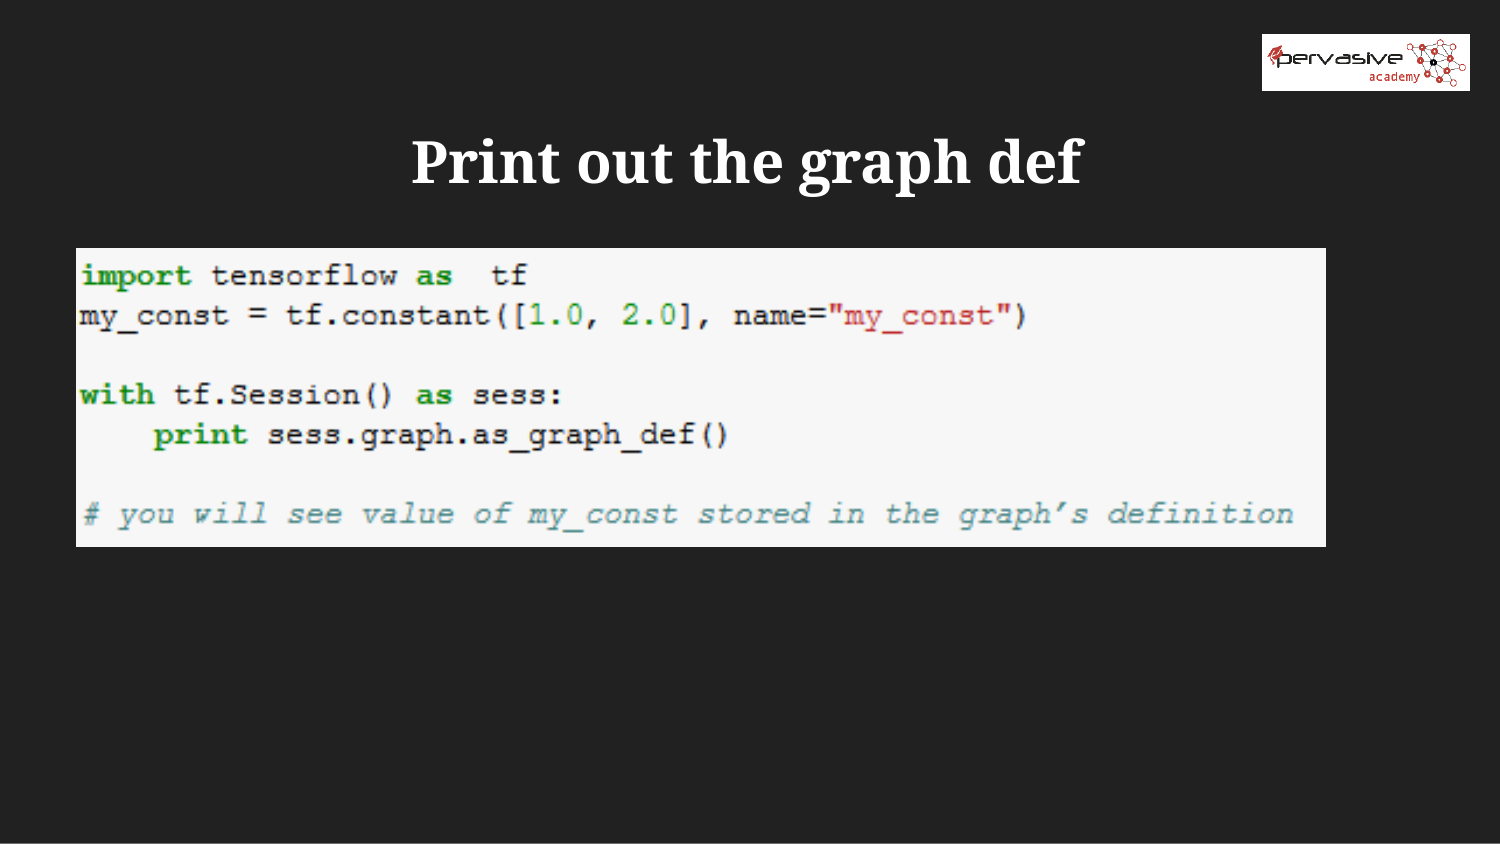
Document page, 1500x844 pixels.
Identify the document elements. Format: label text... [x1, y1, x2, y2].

picture [76, 248, 1326, 548]
title Print out the graph def [409, 122, 1095, 247]
picture [1262, 34, 1470, 91]
